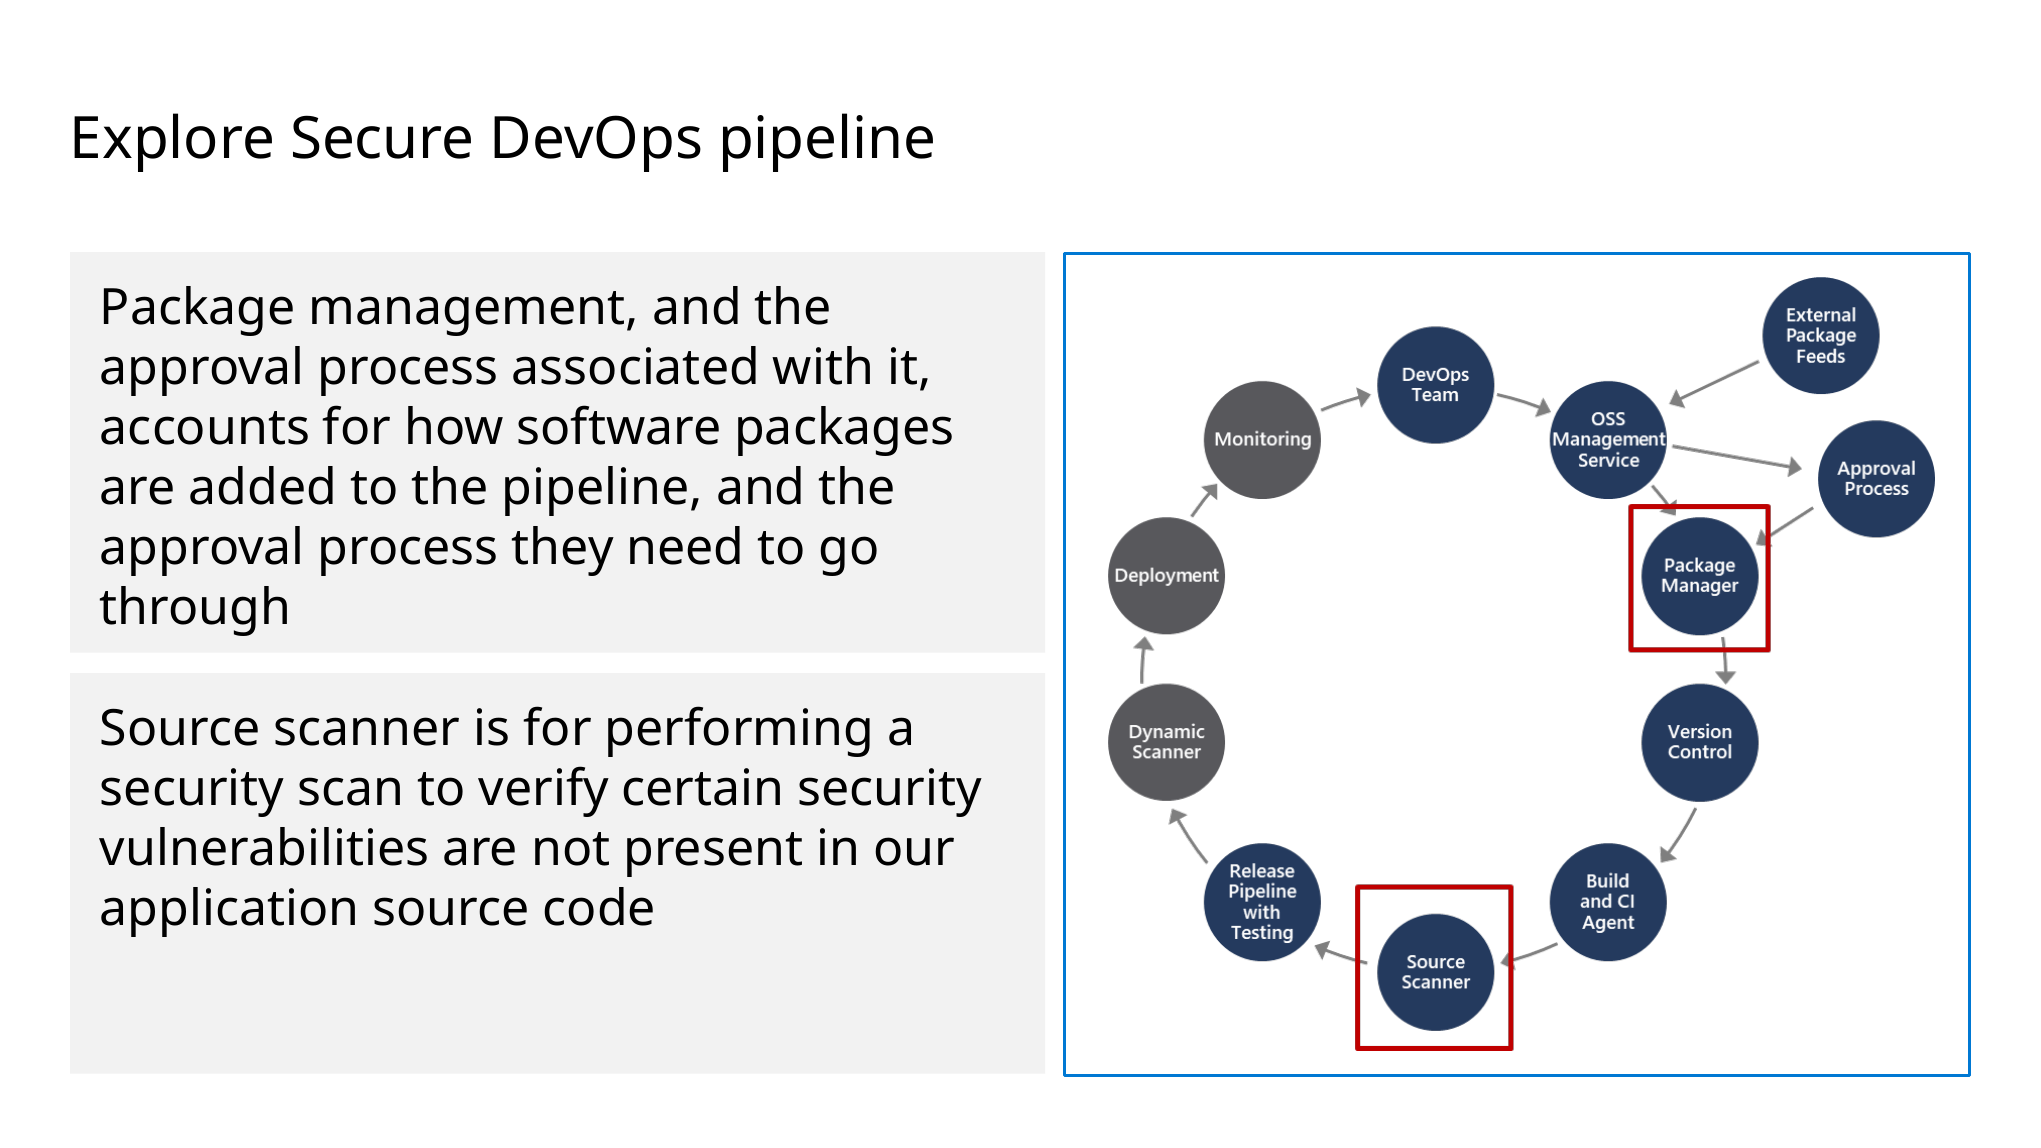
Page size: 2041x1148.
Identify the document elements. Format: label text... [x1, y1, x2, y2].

text_box Source scanner is for performing a security scan to verify certain security vulnerabilities are not present in our application source code [69, 672, 1046, 1075]
title Explore Secure DevOps pipeline [70, 103, 1969, 172]
text_box Package management, and the approval process associated with it, accounts for how software packages are added to the pipeline, and the approval process they need to go through [69, 251, 1046, 654]
picture [1065, 254, 1969, 1075]
